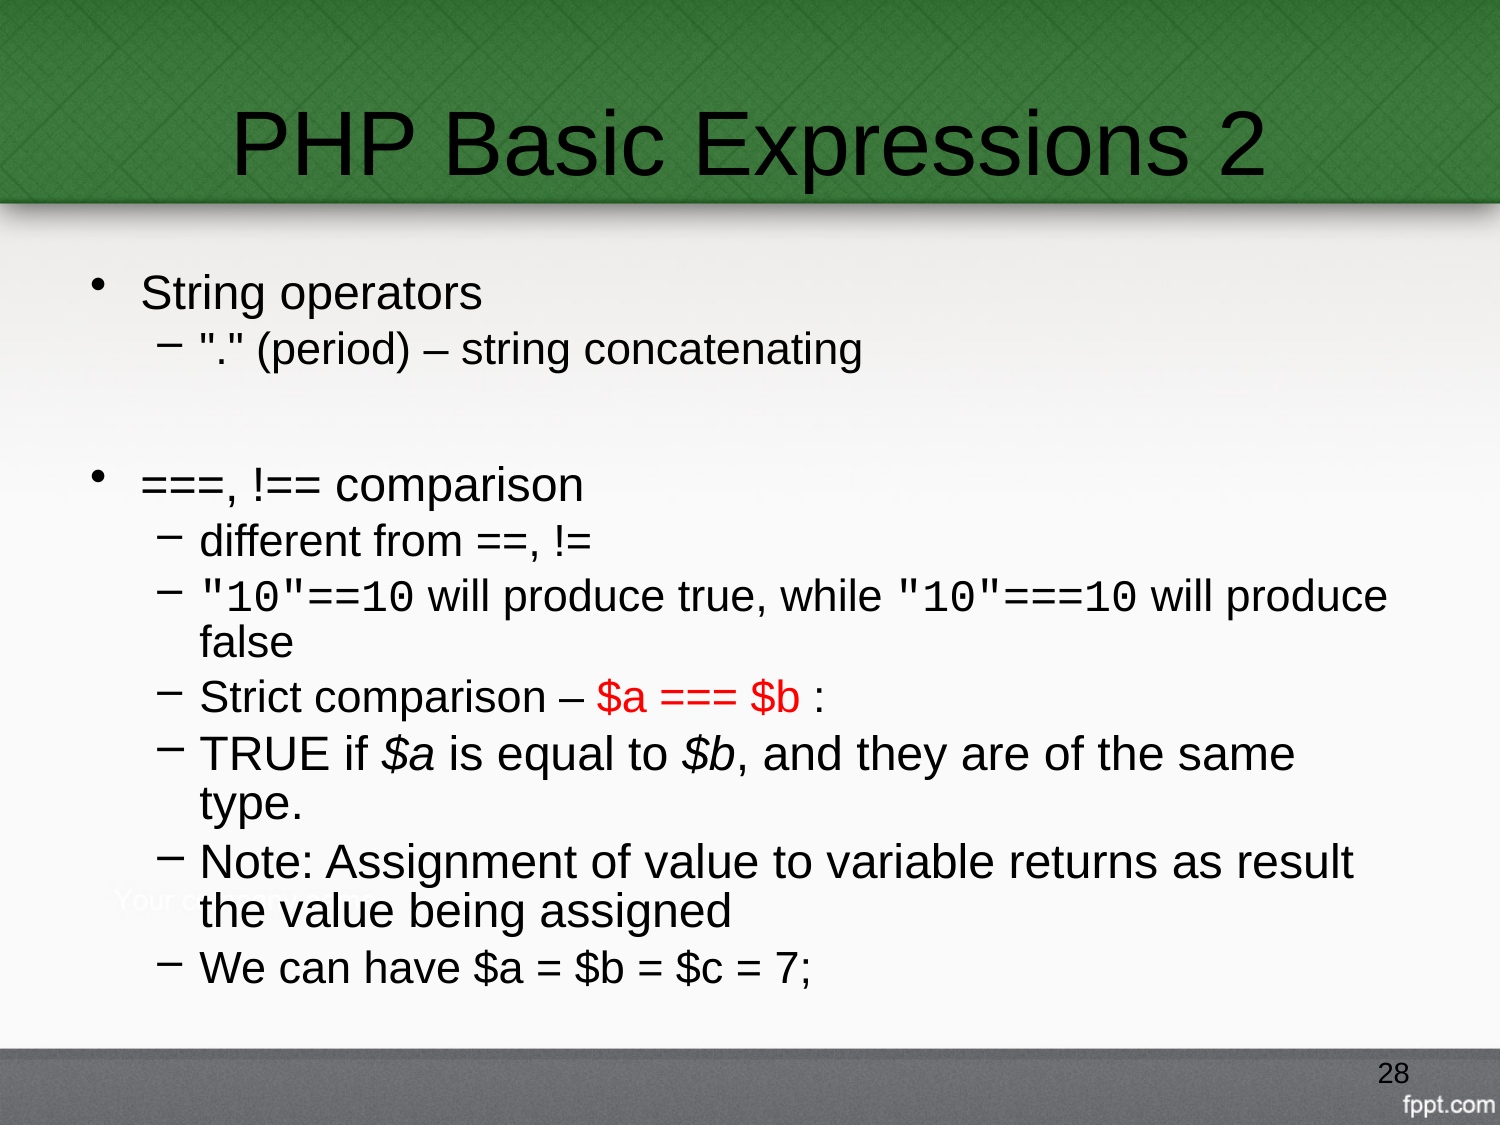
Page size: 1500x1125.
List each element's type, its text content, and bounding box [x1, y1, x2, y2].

list String operators "." (period) – string concatenating ===, !== comparison different from ==, != "10"==10 will produce true, while "10"===10 will produce false Strict comparison – $a === $b : TRUE if $a is equal to $b, and they are of the same type. Note: Assignment of value to variable returns as result the value being assigned We can have $a = $b = $c = 7; [74, 262, 1426, 1006]
slide_number 28 [1074, 1046, 1426, 1125]
picture [0, 0, 1500, 1125]
title PHP Basic Expressions 2 [74, 44, 1426, 233]
